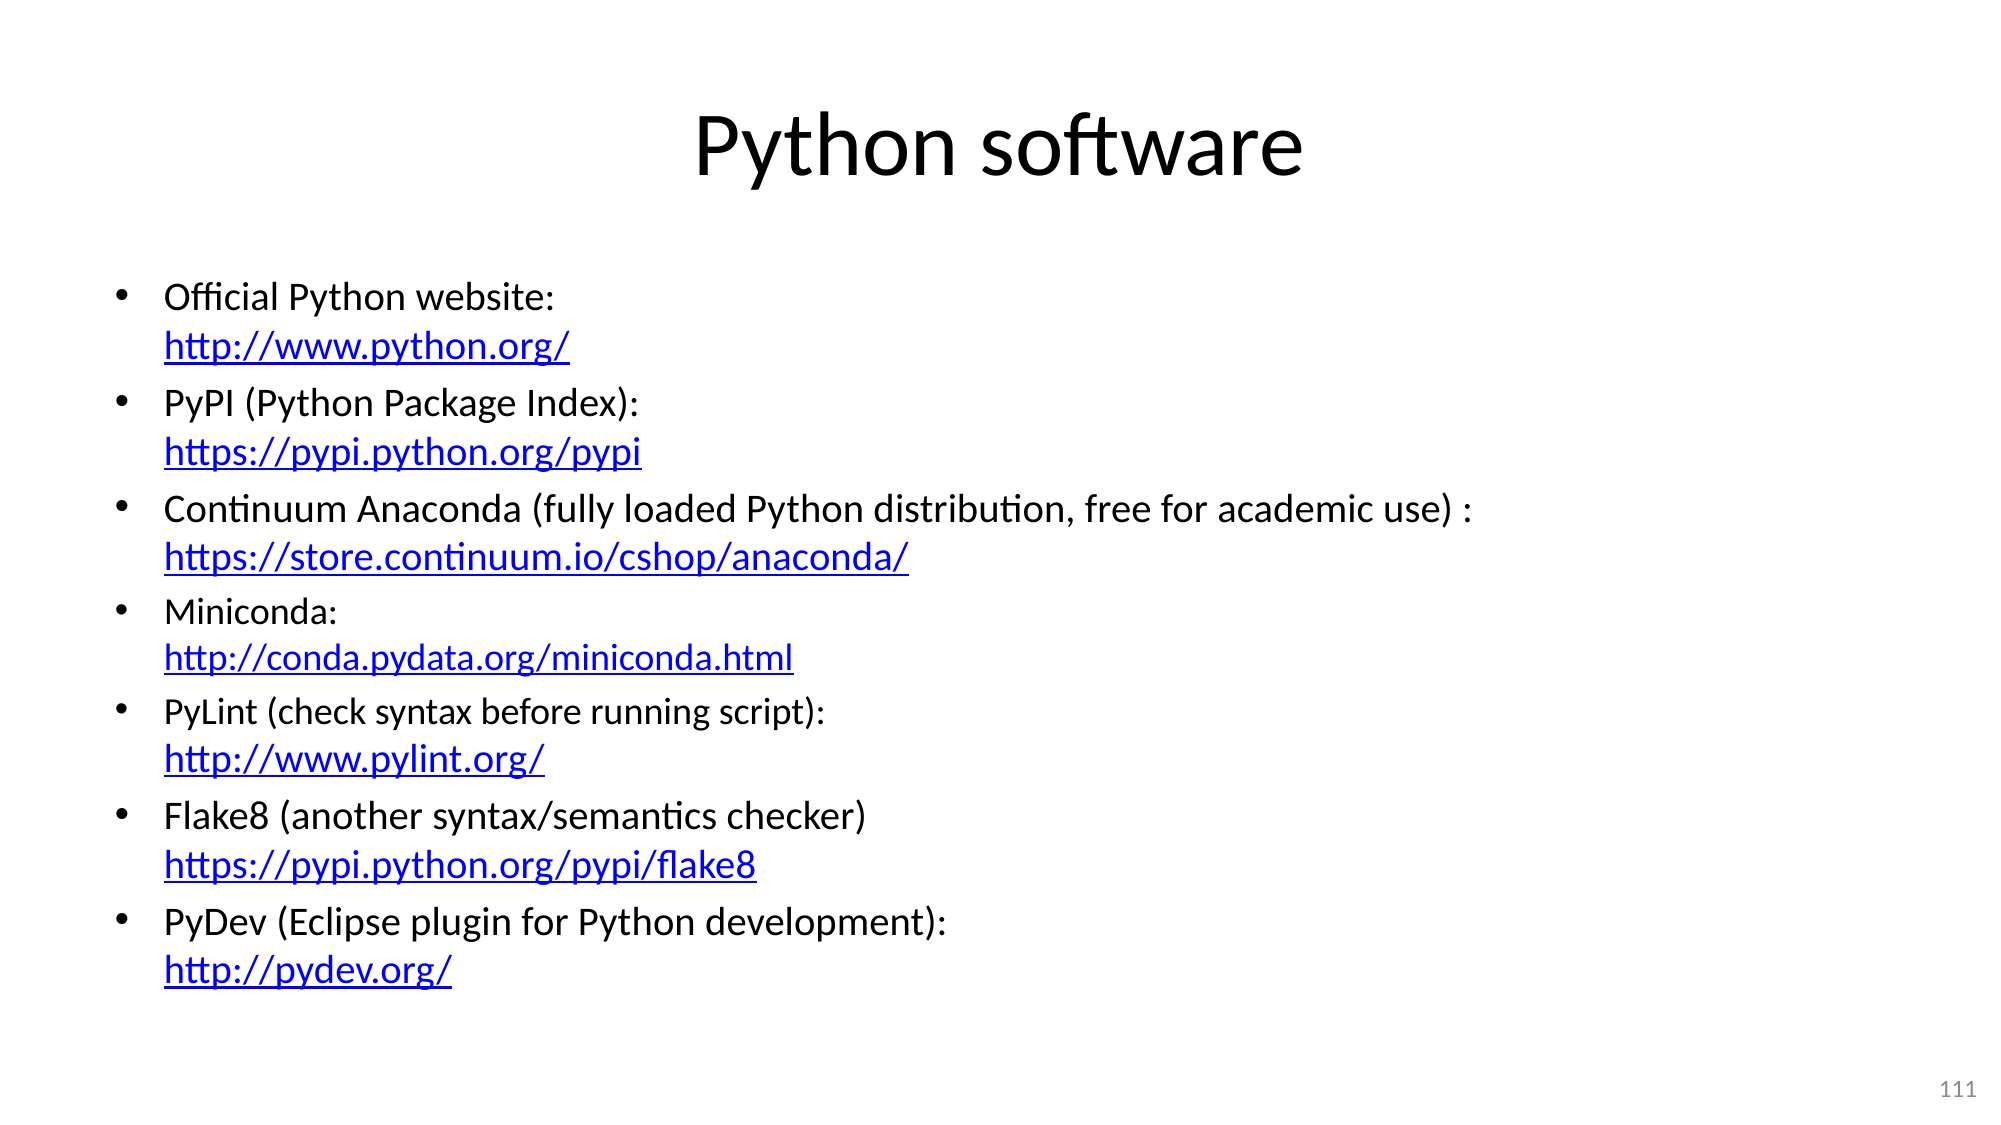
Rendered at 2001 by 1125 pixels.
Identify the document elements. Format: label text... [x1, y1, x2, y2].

slide_number 111 [1525, 1057, 1993, 1118]
title Python software [99, 45, 1900, 233]
list Official Python website: http://www.python.org/ PyPI (Python Package Index): https://pypi.python.org/pypi Continuum Anaconda (fully loaded Python distribution, free for academic use) : https://store.continuum.io/cshop/anaconda/ Miniconda: http://conda.pydata.org/miniconda.html PyLint (check syntax before running script): http://www.pylint.org/ Flake8 (another syntax/semantics checker) https://pypi.python.org/pypi/flake8 PyDev (Eclipse plugin for Python development): http://pydev.org/ [99, 262, 1900, 1005]
